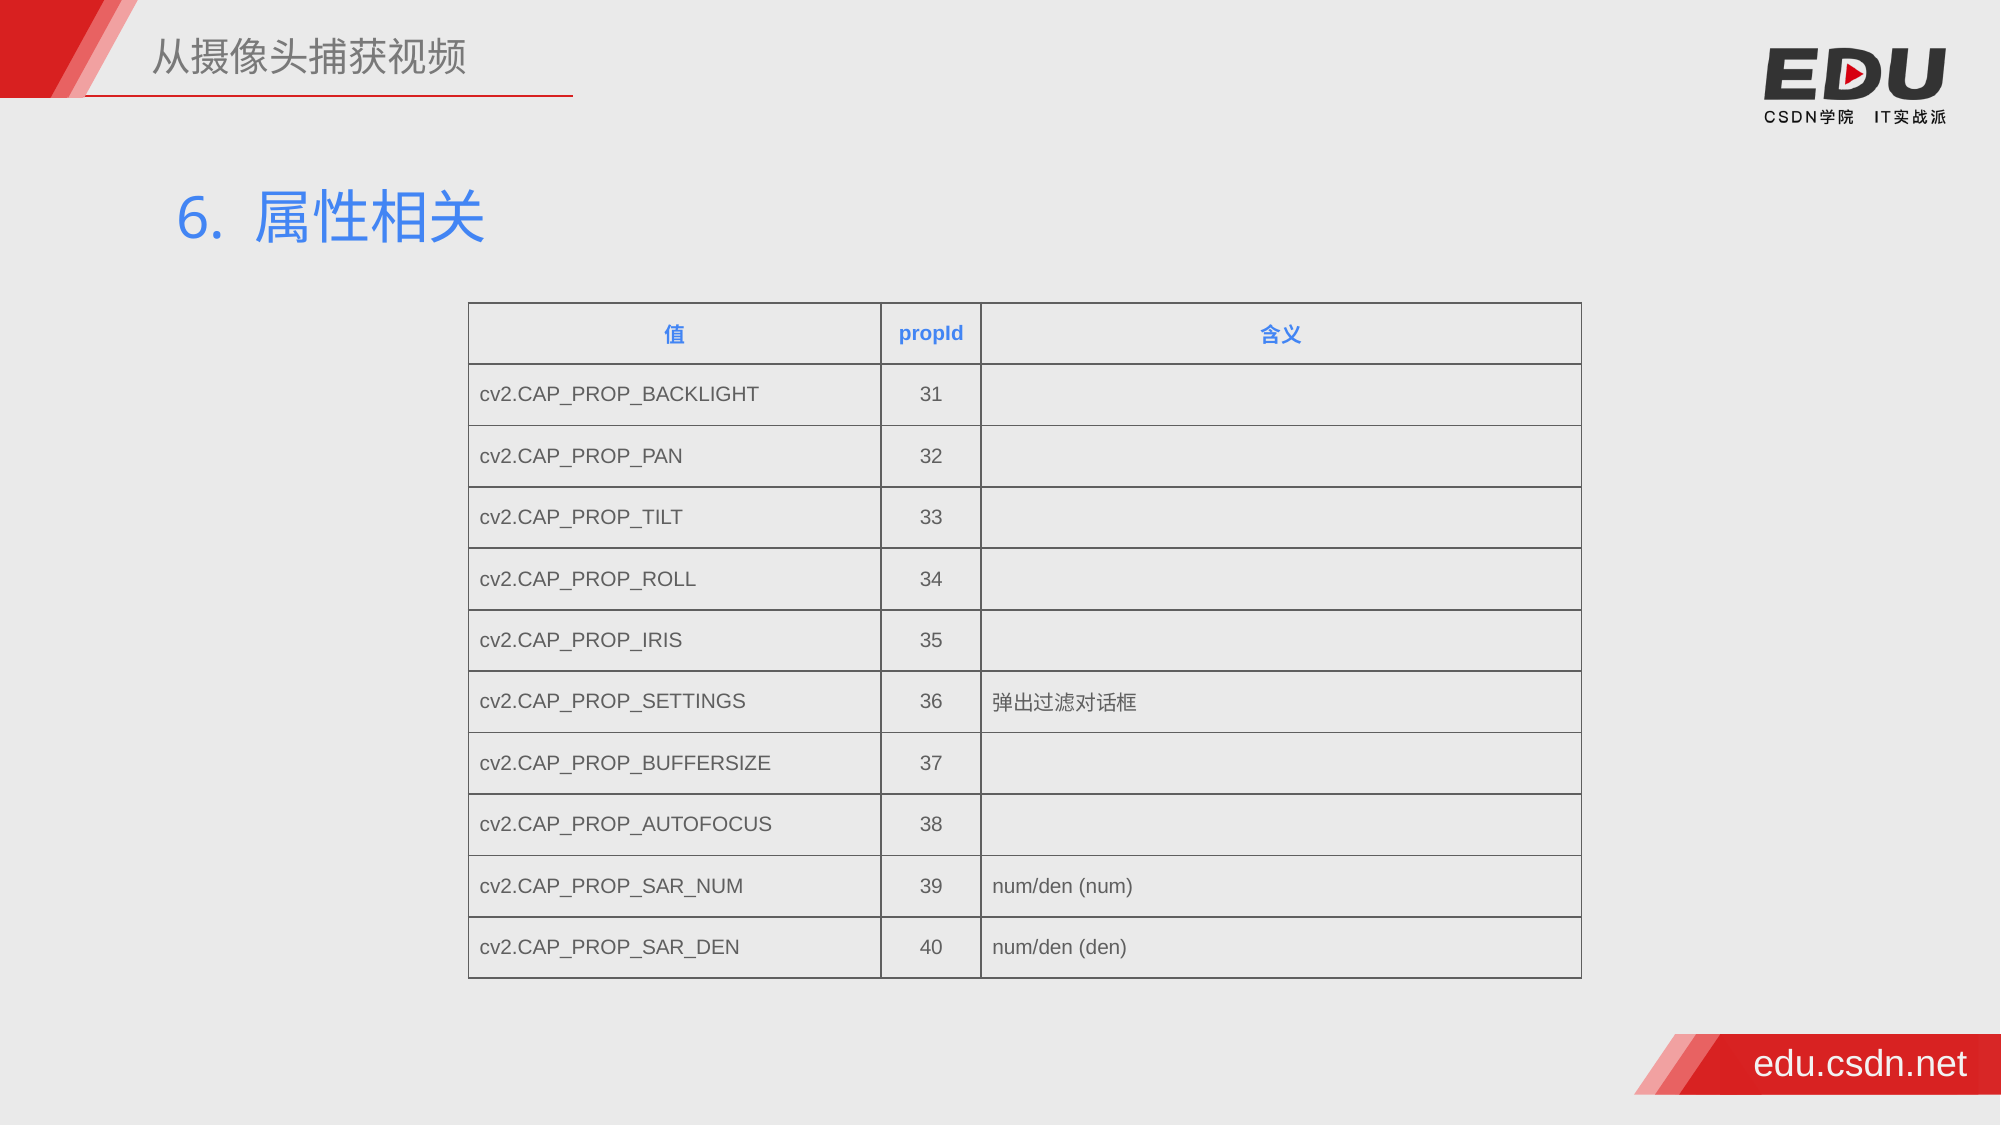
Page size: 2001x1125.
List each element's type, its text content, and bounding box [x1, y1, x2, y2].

table_cell 40 [882, 918, 980, 977]
table_cell [982, 611, 1581, 670]
table_cell cv2.CAP_PROP_TILT [469, 488, 880, 547]
table_cell 38 [882, 795, 980, 855]
table_cell cv2.CAP_PROP_BACKLIGHT [469, 365, 880, 425]
table_cell [982, 426, 1581, 486]
table_cell cv2.CAP_PROP_SAR_DEN [469, 918, 880, 977]
table_cell 34 [882, 549, 980, 609]
list 从摄像头捕获视频 [142, 6, 723, 93]
table_cell 37 [882, 733, 980, 793]
table_cell [982, 488, 1581, 547]
table_cell [982, 795, 1581, 855]
table_cell cv2.CAP_PROP_IRIS [469, 611, 880, 670]
table_cell 39 [882, 856, 980, 916]
table_header 含义 [982, 304, 1581, 363]
table_cell cv2.CAP_PROP_AUTOFOCUS [469, 795, 880, 855]
table_cell [982, 549, 1581, 609]
table_cell [982, 733, 1581, 793]
table_cell 36 [882, 672, 980, 732]
table_cell cv2.CAP_PROP_SAR_NUM [469, 856, 880, 916]
table_cell cv2.CAP_PROP_BUFFERSIZE [469, 733, 880, 793]
table_cell 35 [882, 611, 980, 670]
table_cell num/den (num) [982, 856, 1581, 916]
text_box 6. 属性相关 [161, 172, 1164, 258]
table_cell cv2.CAP_PROP_SETTINGS [469, 672, 880, 732]
table_header 值 [469, 304, 880, 363]
table_cell cv2.CAP_PROP_ROLL [469, 549, 880, 609]
table_cell num/den (den) [982, 918, 1581, 977]
table_cell 31 [882, 365, 980, 425]
table_cell 33 [882, 488, 980, 547]
table_cell 32 [882, 426, 980, 486]
picture [1761, 42, 1948, 128]
table_header propId [882, 304, 980, 363]
table_cell [982, 365, 1581, 425]
table_cell cv2.CAP_PROP_PAN [469, 426, 880, 486]
table_cell 弹出过滤对话框 [982, 672, 1581, 732]
